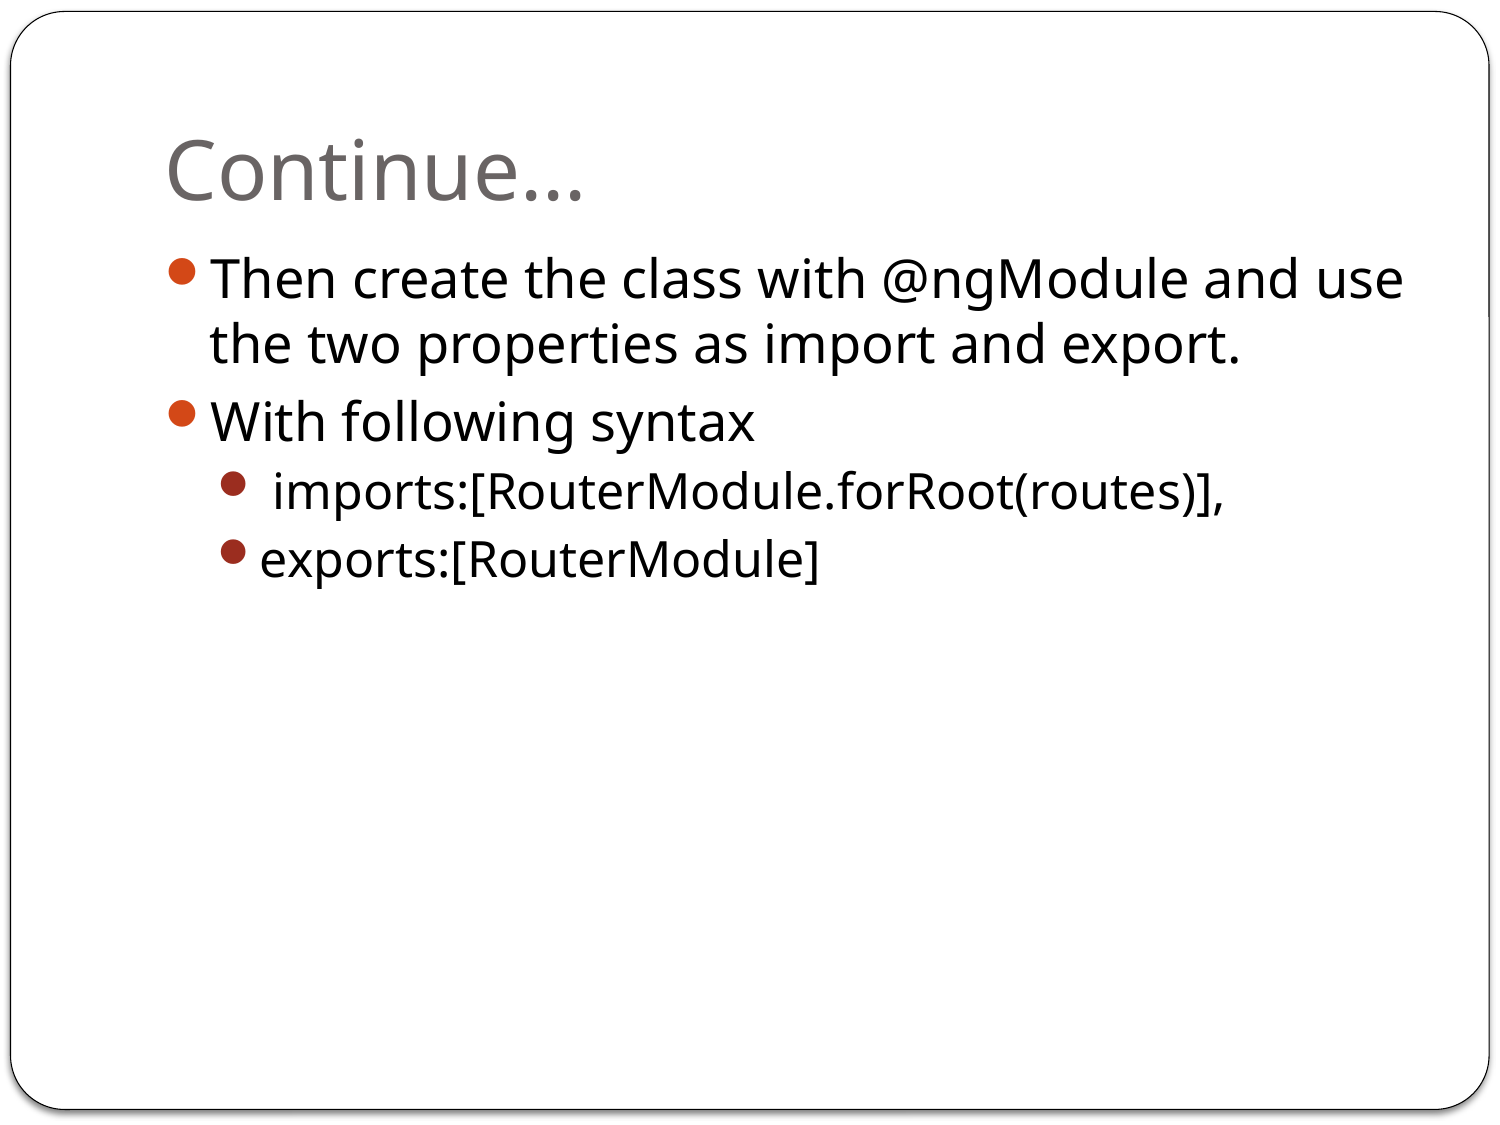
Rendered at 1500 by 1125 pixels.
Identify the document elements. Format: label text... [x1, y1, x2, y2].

list Then create the class with @ngModule and use the two properties as import and export. With following syntax imports:[RouterModule.forRoot(routes)], exports:[RouterModule] [150, 237, 1425, 988]
title Continue... [150, 45, 1425, 233]
